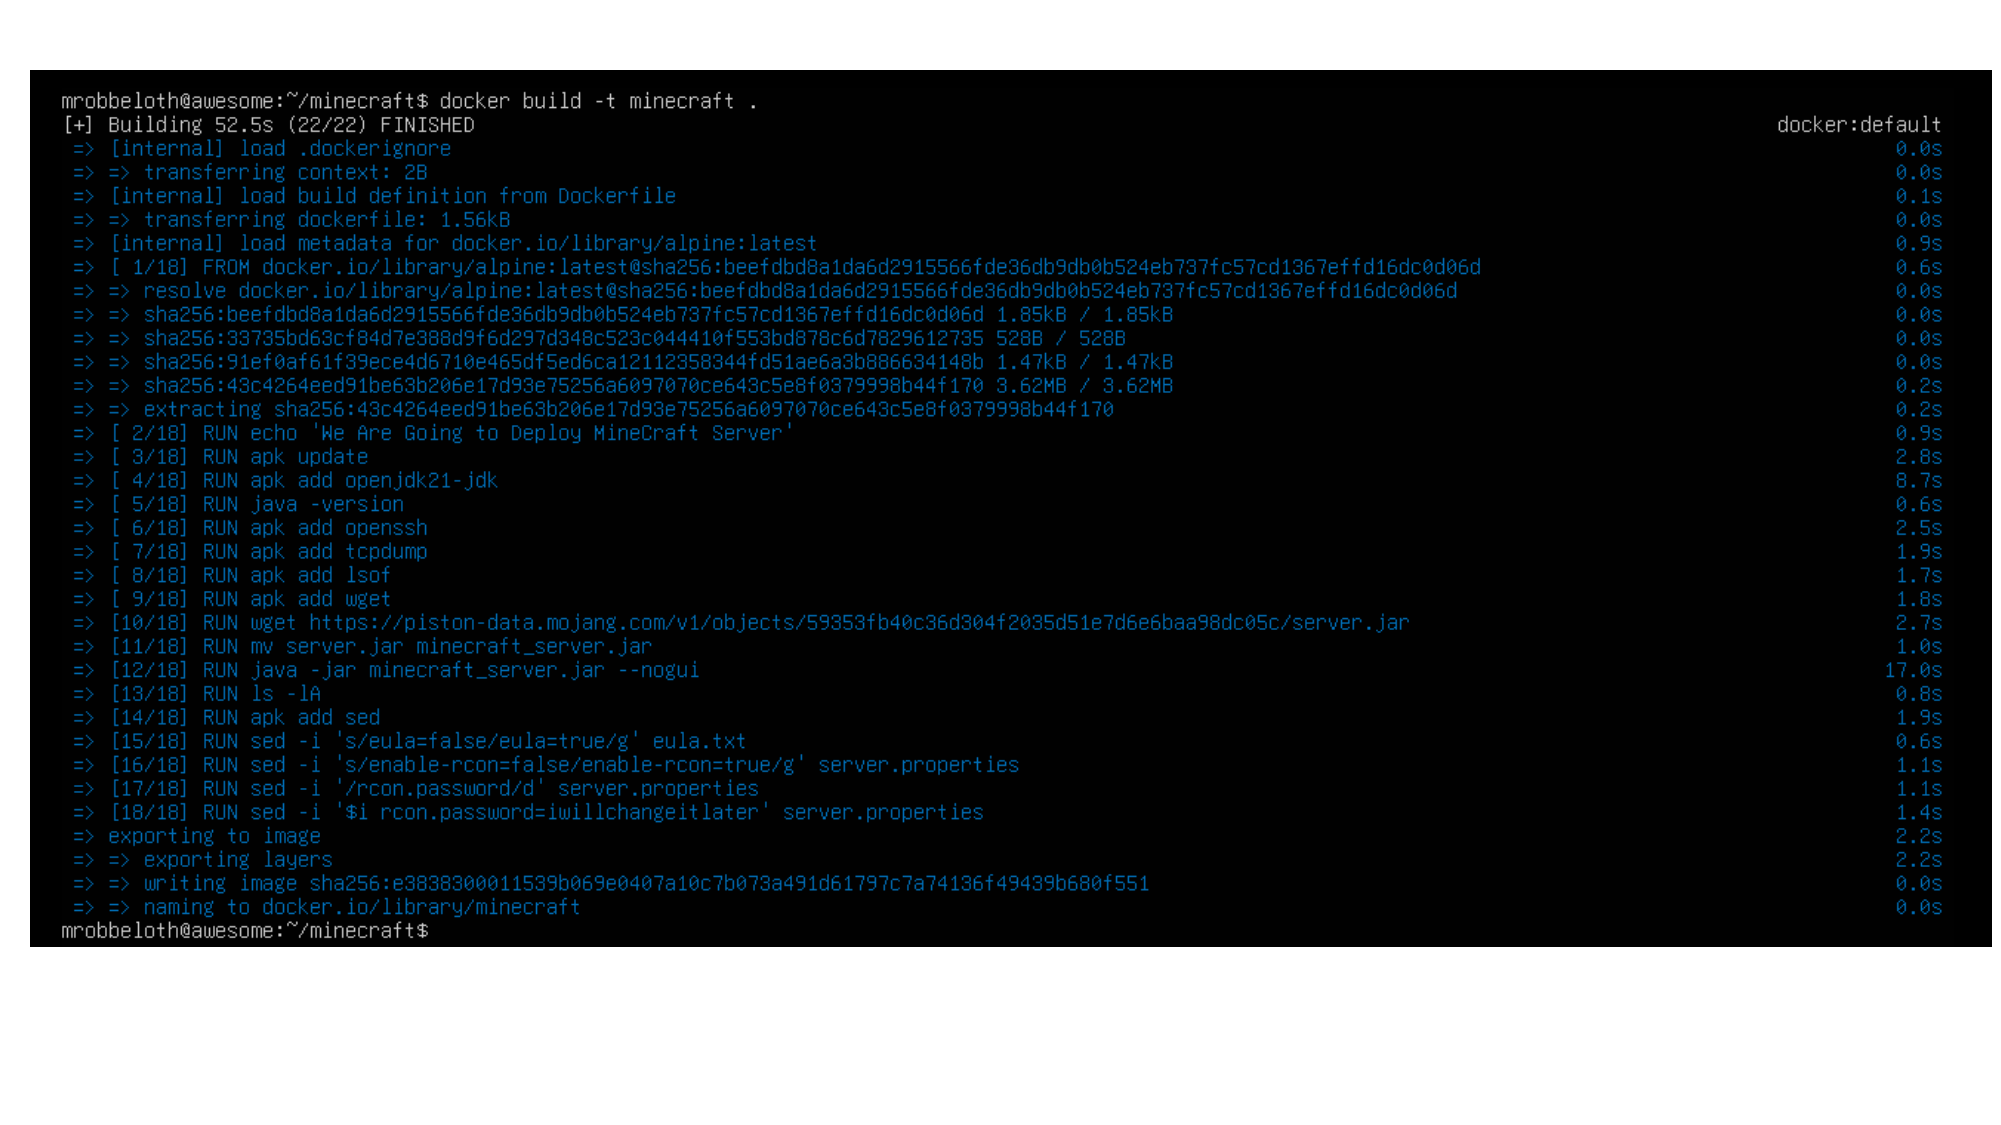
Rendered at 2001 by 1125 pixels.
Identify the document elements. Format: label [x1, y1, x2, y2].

picture [30, 70, 1992, 947]
